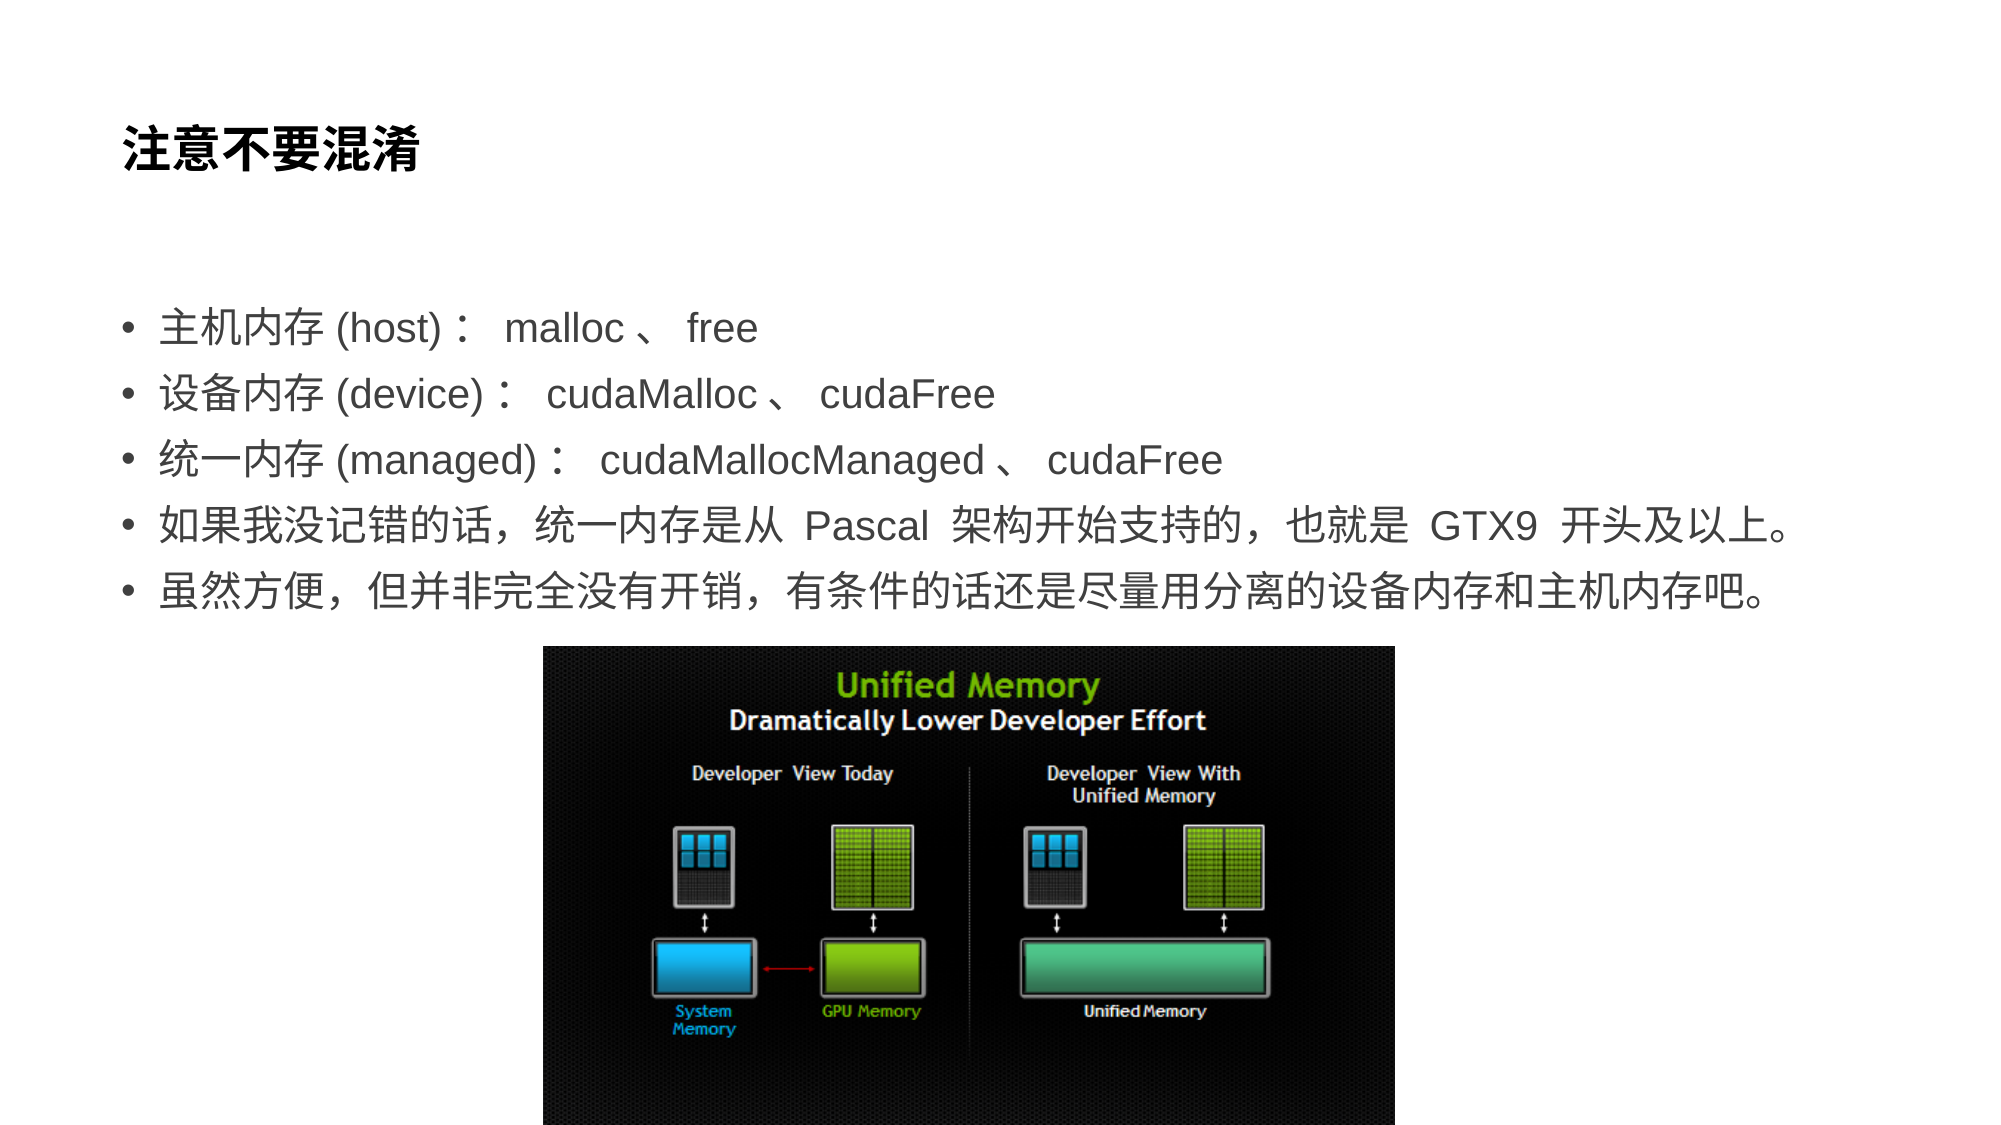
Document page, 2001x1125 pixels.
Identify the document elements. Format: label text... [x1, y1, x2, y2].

list 主机内存(host)：malloc、free 设备内存(device)：cudaMalloc、cudaFree 统一内存(managed)：cudaMallocManaged、cudaFree 如果我没记错的话，统一内存是从 Pascal 架构开始支持的，也就是 GTX9 开头及以上。 虽然方便，但并非完全没有开销，有条件的话还是尽量用分离的设备内存和主机内存吧。 [106, 299, 1832, 1014]
title 注意不要混淆 [106, 42, 1832, 260]
picture [543, 646, 1395, 1125]
